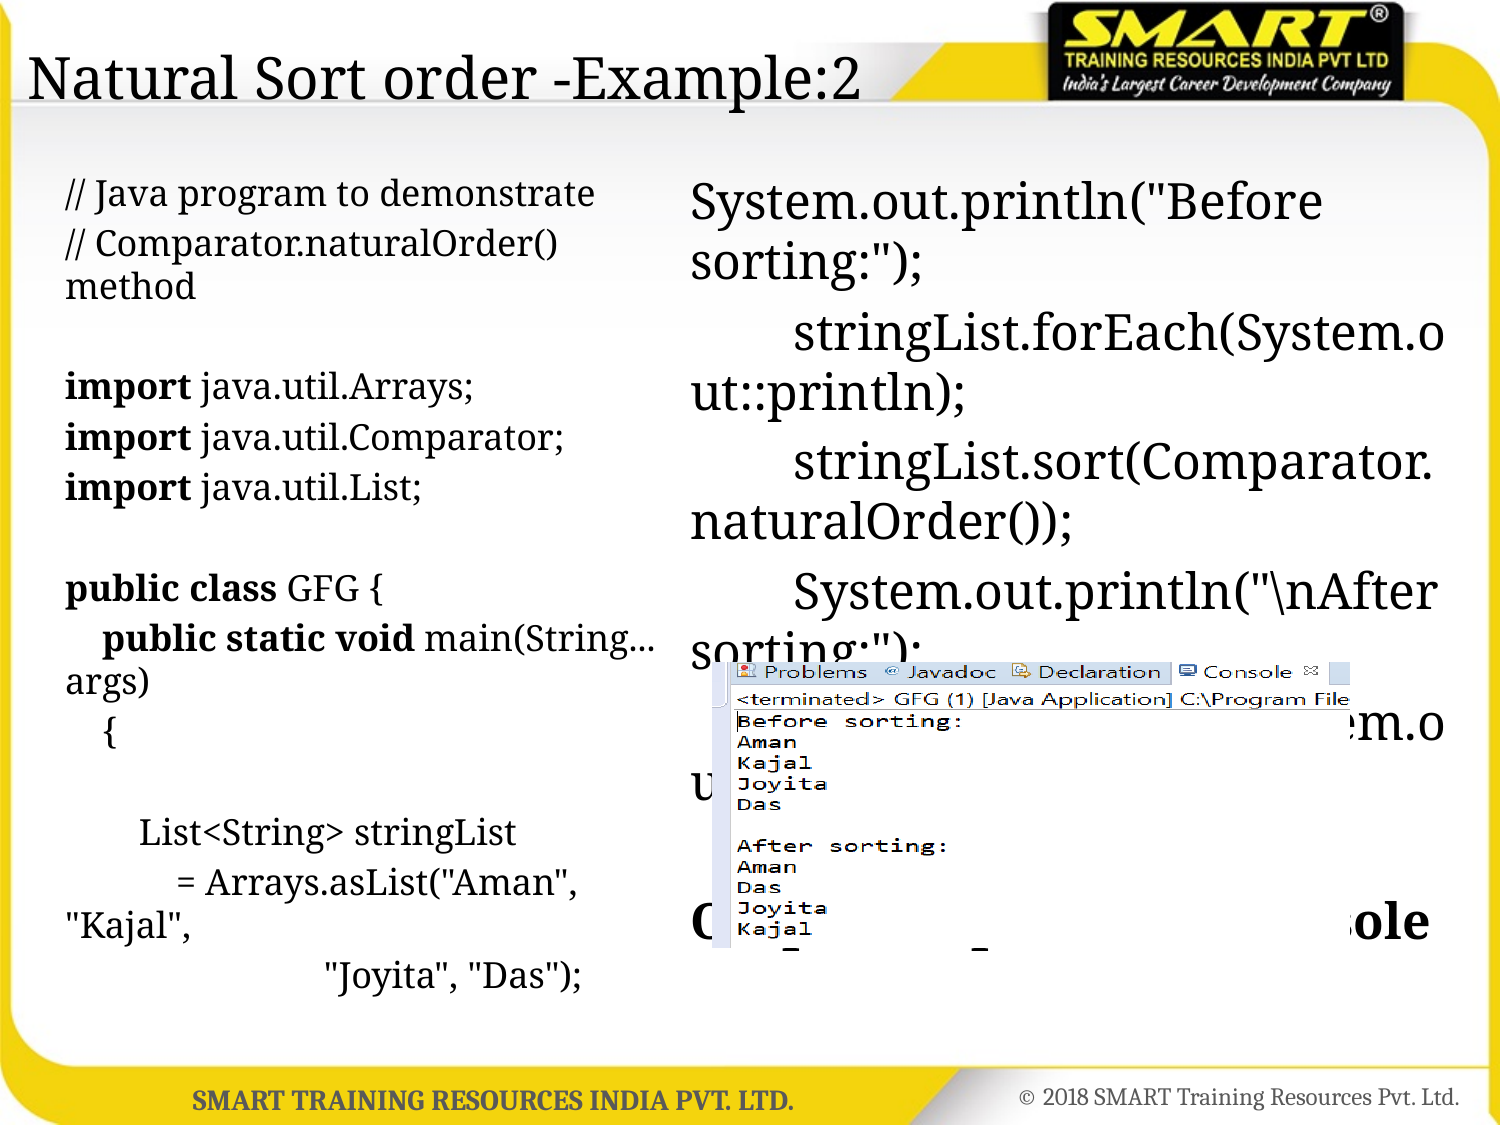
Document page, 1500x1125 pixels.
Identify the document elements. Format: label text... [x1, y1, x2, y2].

list // Java program to demonstrate // Comparator.naturalOrder() method import java.util.Arrays; import java.util.Comparator; import java.util.List; public class GFG { public static void main(String... args) { List<String> stringList = Arrays.asList("Aman", "Kajal", "Joyita", "Das"); [50, 189, 675, 1010]
picture [0, 0, 1500, 1125]
list System.out.println("Before sorting:"); stringList.forEach(System.out::println); stringList.sort(Comparator.naturalOrder()); System.out.println("\nAfter sorting:"); stringList.forEach(System.out::println); }} Output: its printed in console [675, 162, 1463, 1045]
text_box Natural Sort order -Example:2 [12, 33, 938, 189]
